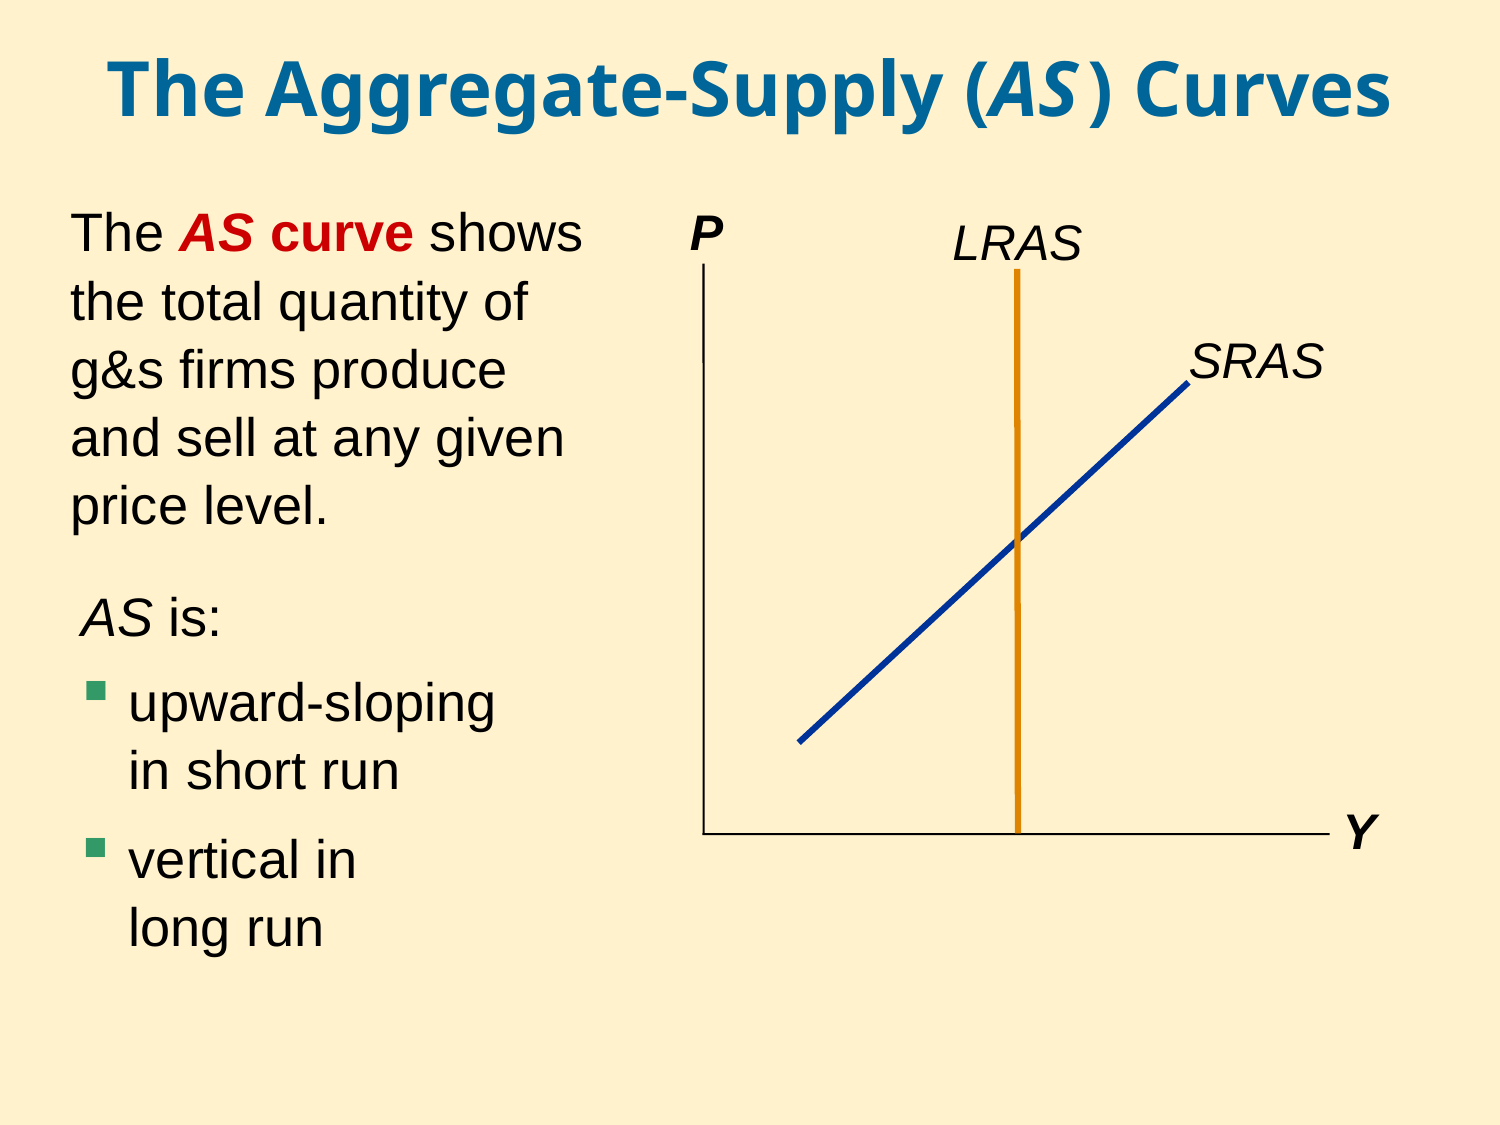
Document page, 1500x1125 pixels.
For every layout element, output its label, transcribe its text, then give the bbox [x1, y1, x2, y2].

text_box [671, 193, 1398, 868]
text_box vertical in long run [65, 813, 426, 971]
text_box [1119, 321, 1354, 743]
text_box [798, 321, 915, 743]
text_box AS is: upward-sloping in short run [66, 571, 597, 810]
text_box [920, 202, 1115, 834]
list The AS curve shows the total quantity of g&s firms produce and sell at any given price level. [55, 186, 617, 563]
title The Aggregate-Supply (AS ) Curves [0, 32, 1500, 139]
